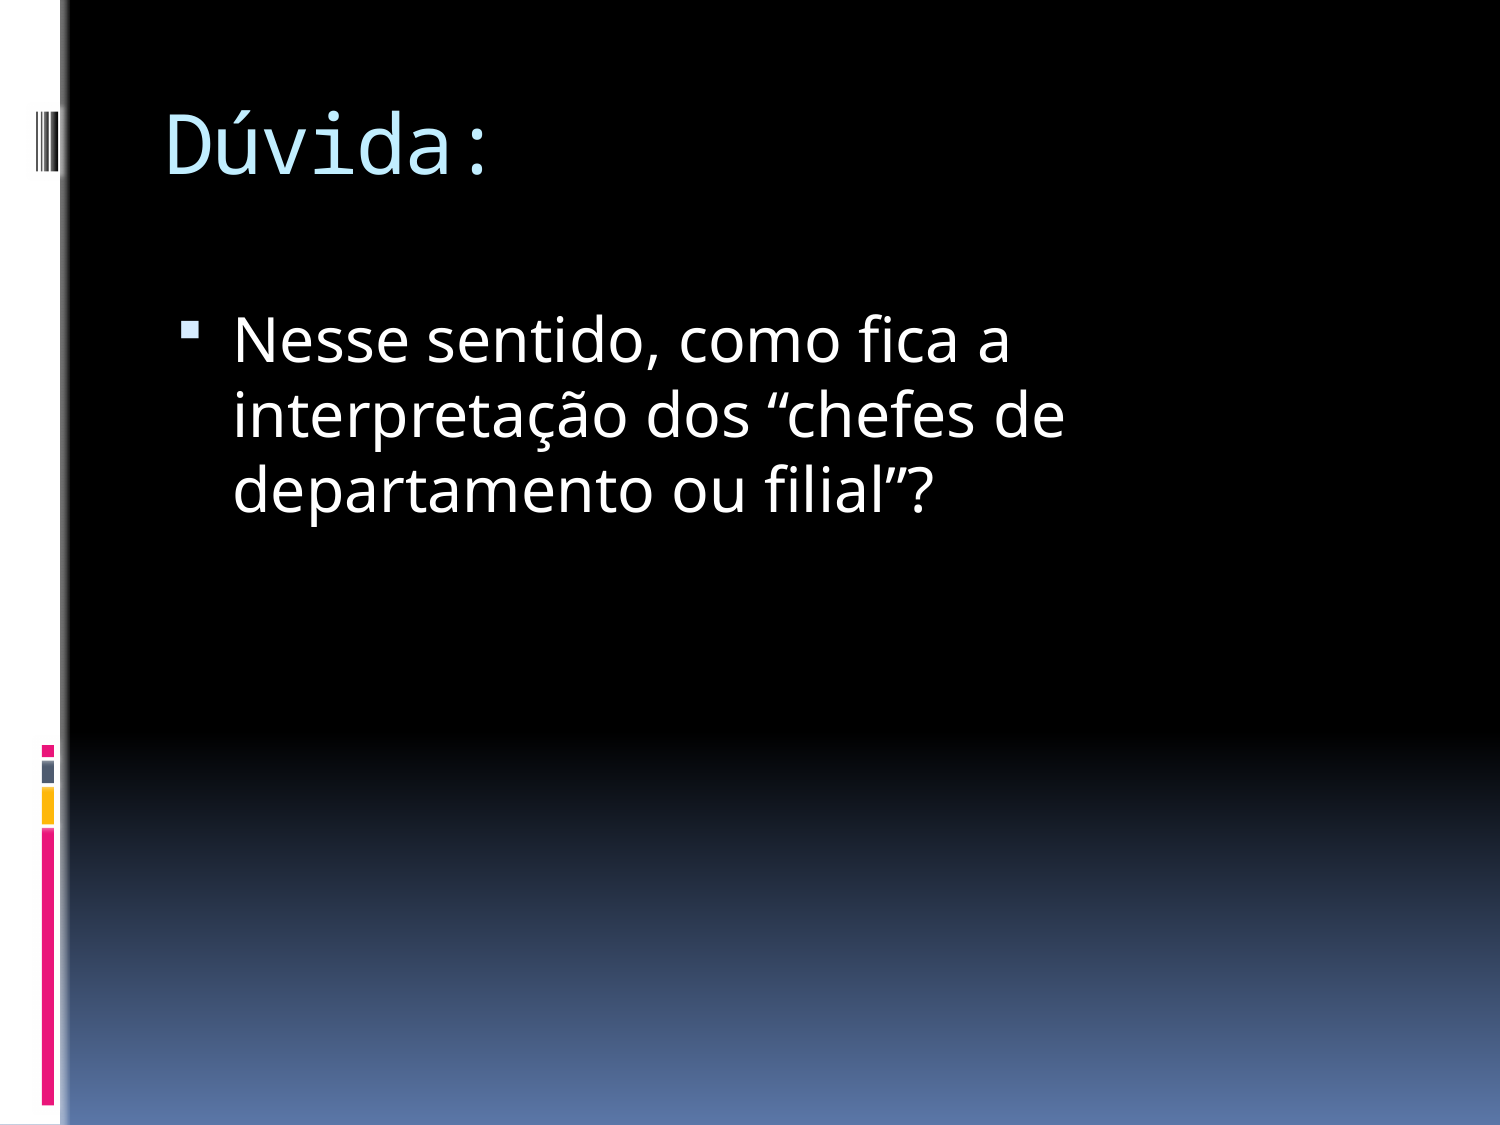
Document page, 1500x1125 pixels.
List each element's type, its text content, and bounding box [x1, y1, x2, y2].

title Dúvida: [150, 84, 1425, 235]
list Nesse sentido, como fica a interpretação dos “chefes de departamento ou filial”? [150, 292, 1425, 1043]
